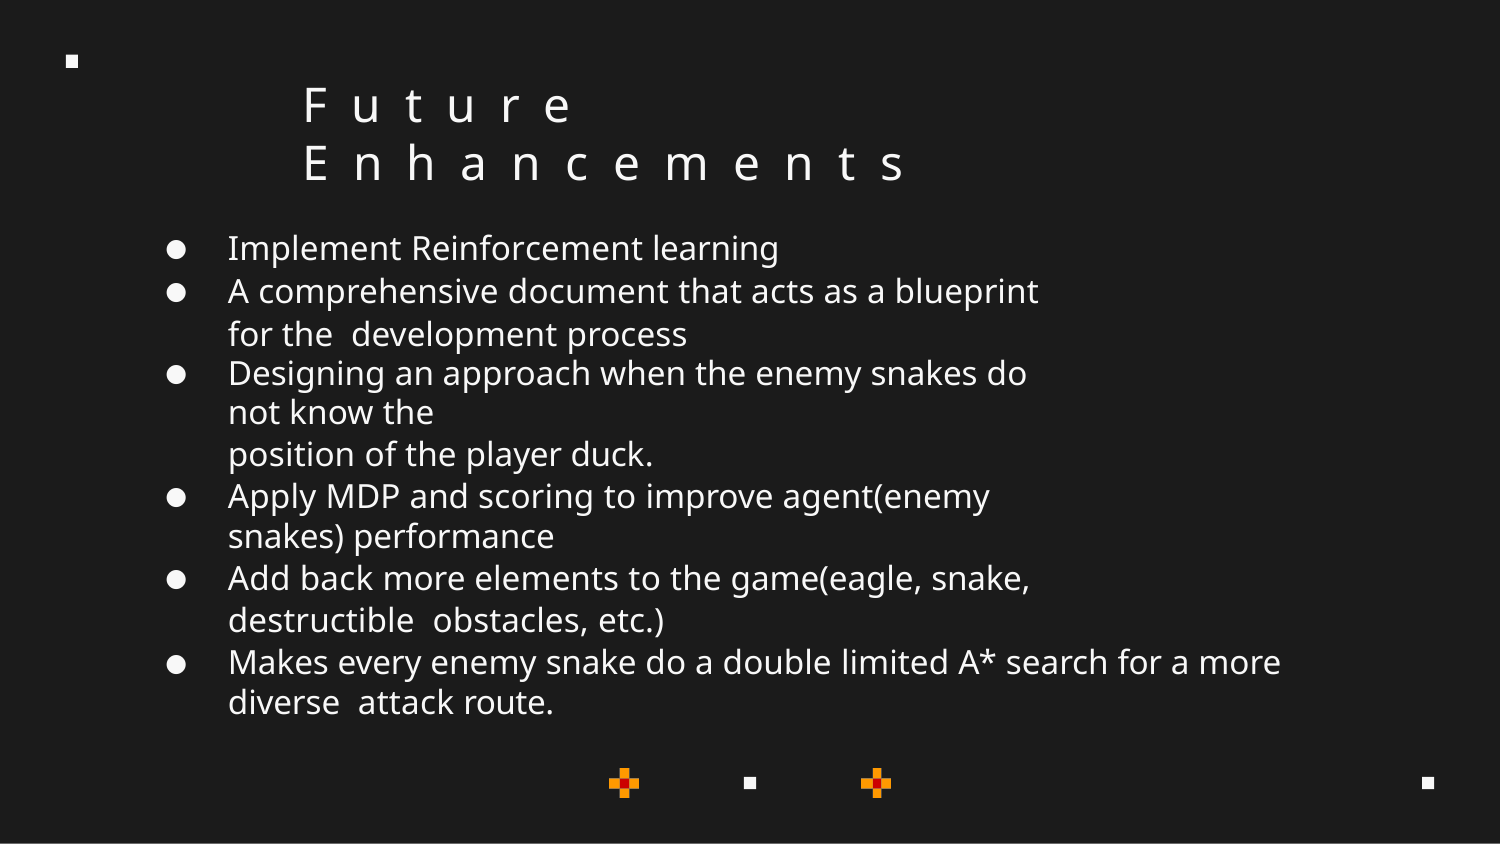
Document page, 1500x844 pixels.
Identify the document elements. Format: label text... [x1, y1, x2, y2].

title Future Enhancements [300, 72, 1246, 216]
text_box [65, 54, 78, 68]
picture [860, 768, 891, 798]
text_box [1422, 776, 1435, 790]
text_box [743, 776, 757, 790]
picture [609, 768, 640, 798]
text_box Implement Reinforcement learning A comprehensive document that acts as a blueprint for the development process Designing an approach when the enemy snakes do not know the position of the player duck. Apply MDP and scoring to improve agent(enemy snakes) performance Add back more elements to the game(eagle, snake, destructible obstacles, etc.) Makes every enemy snake do a double limited A* search for a more diverse attack route. [163, 224, 1305, 722]
